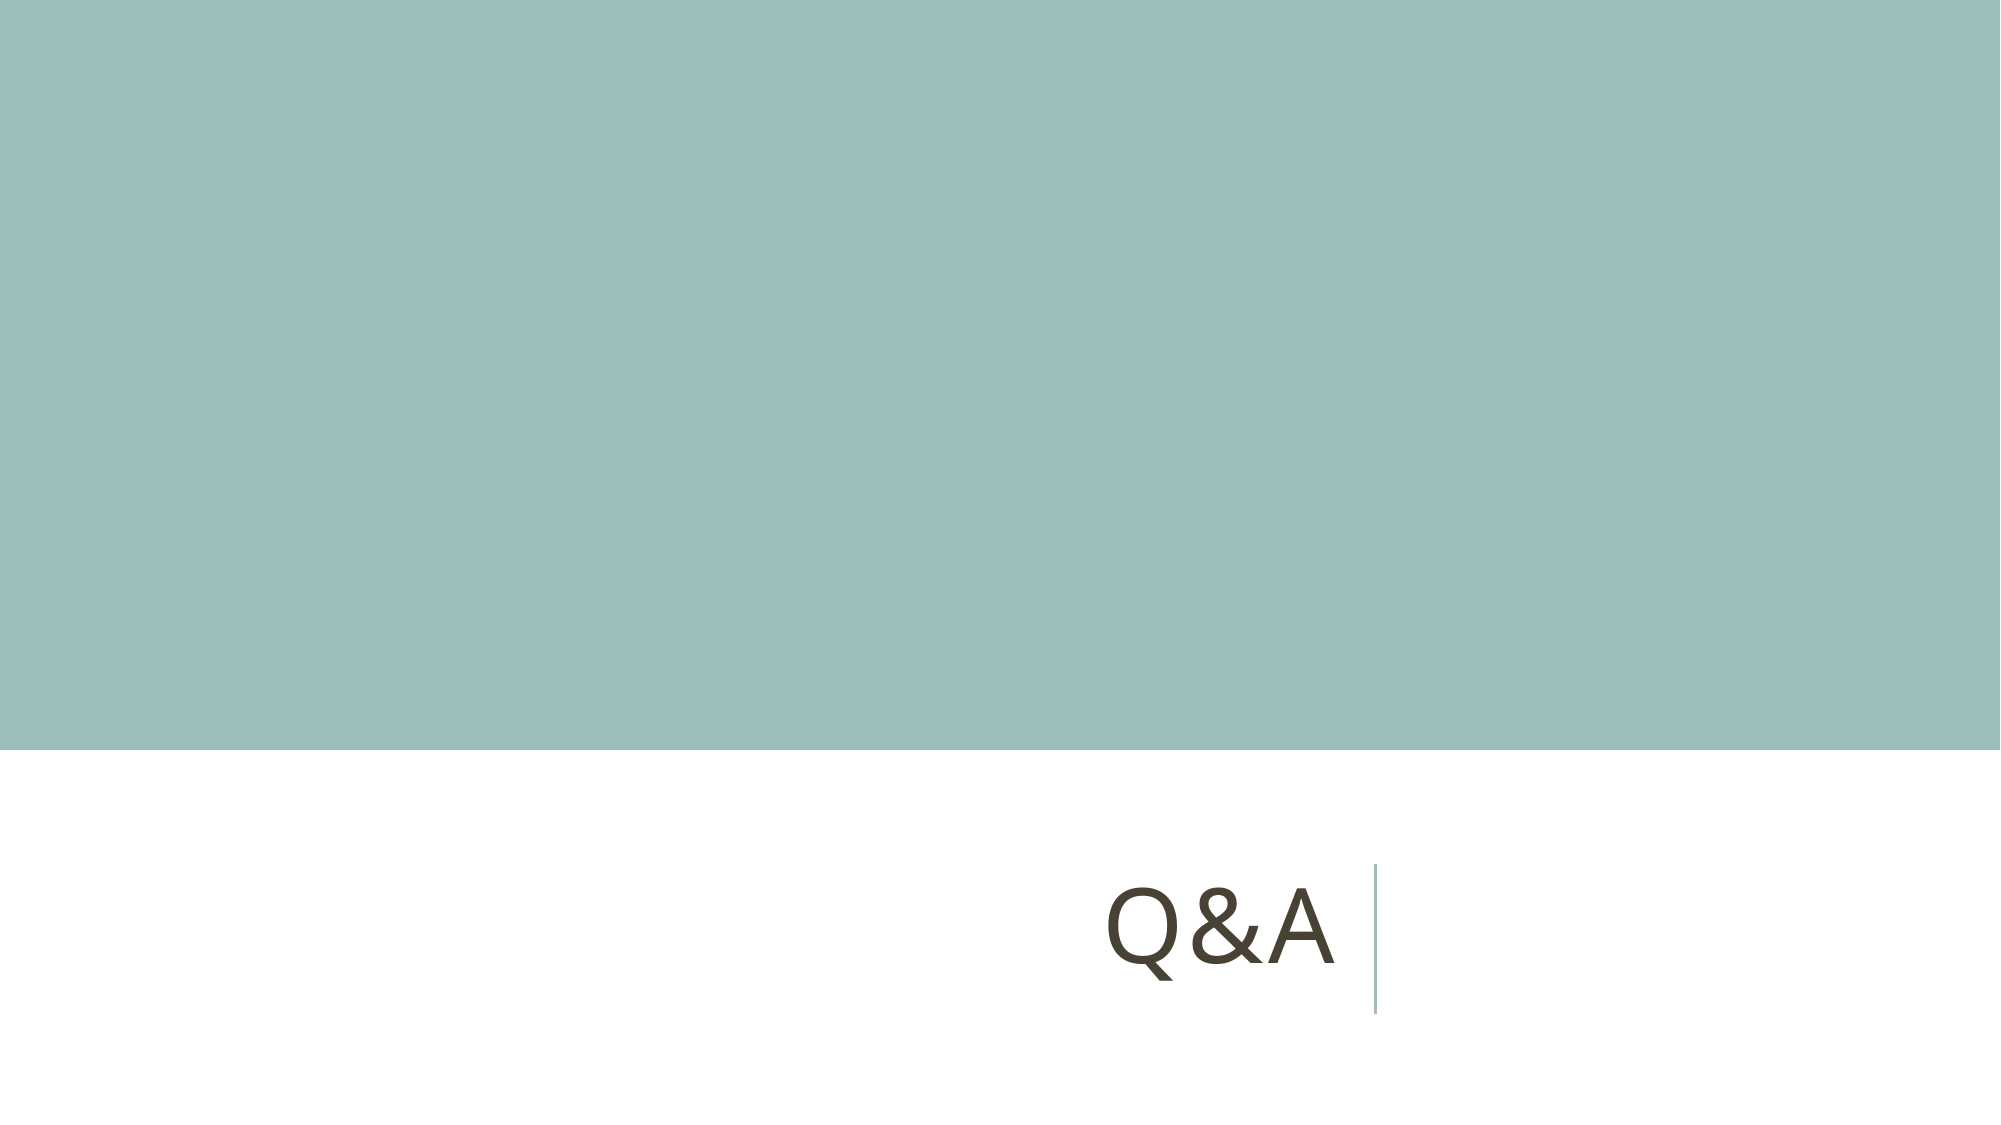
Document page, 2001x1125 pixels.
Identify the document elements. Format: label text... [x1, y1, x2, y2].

title Q&A [75, 813, 1350, 1054]
